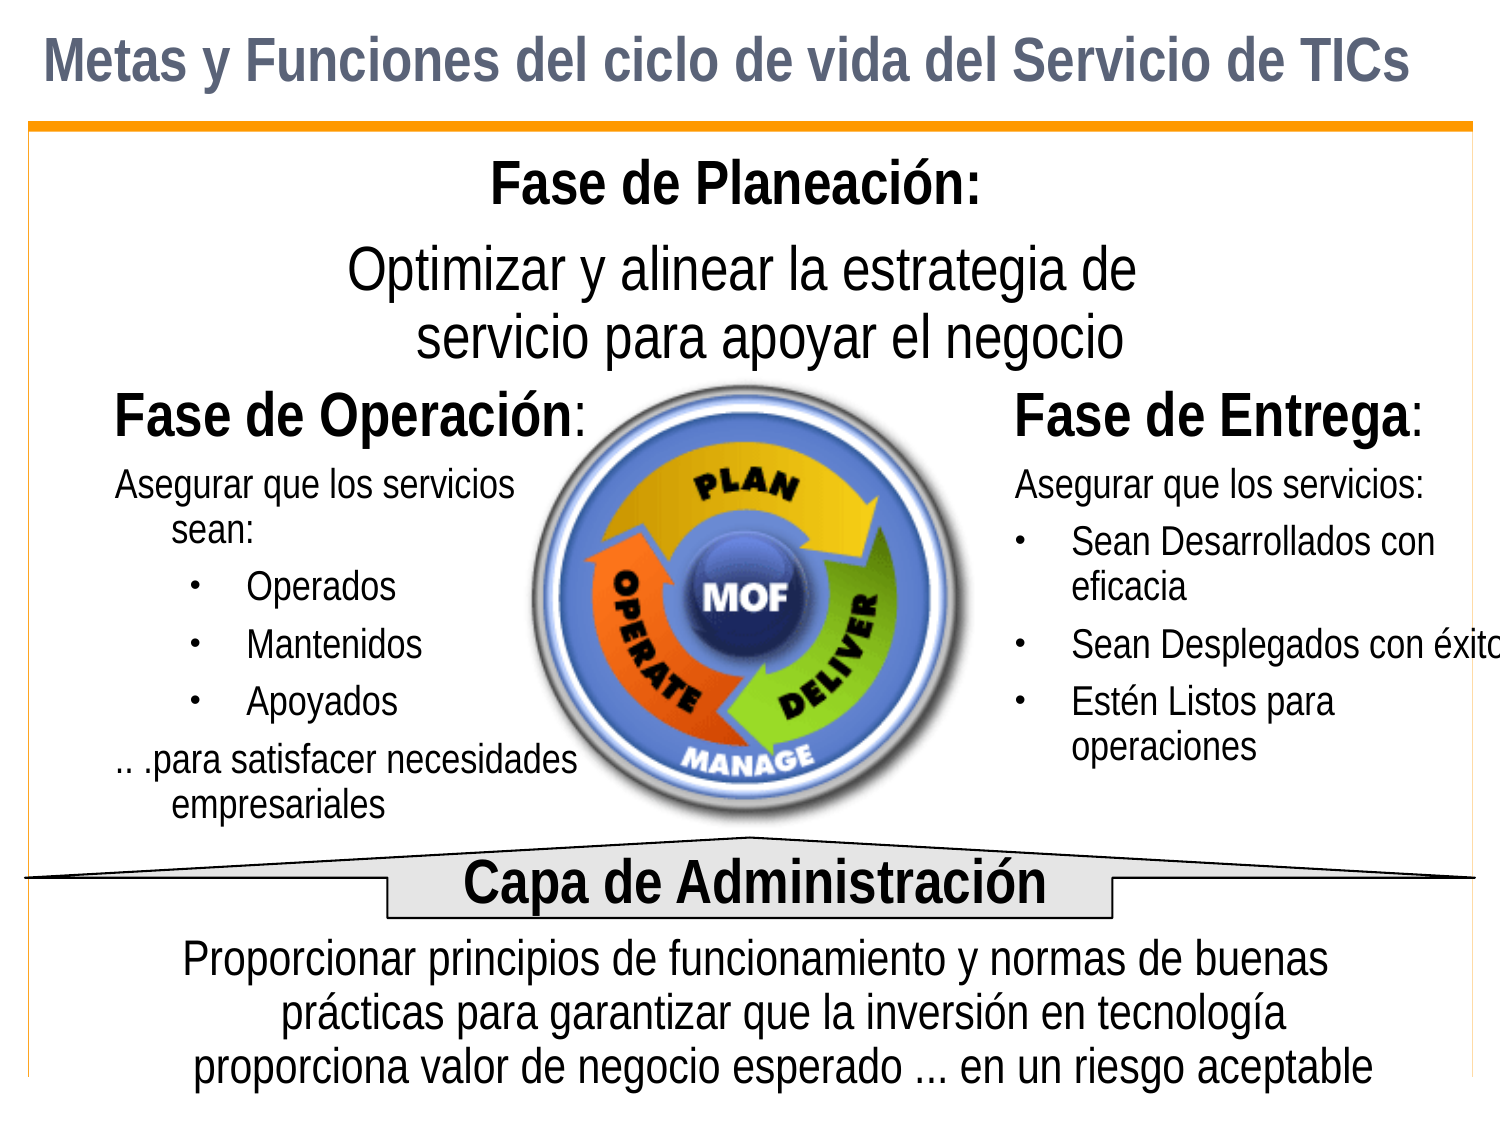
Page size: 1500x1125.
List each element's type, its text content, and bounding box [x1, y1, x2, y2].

text_box Fase de Planeación: Optimizar y alinear la estrategia de servicio para apoyar el negocio [249, 143, 1238, 374]
picture [521, 374, 1163, 838]
text_box Fase de Entrega: Asegurar que los servicios: Sean Desarrollados con eficacia Sean Desplegados con éxito Estén Listos para operaciones [1163, 374, 1500, 778]
title Metas y Funciones del ciclo de vida del Servicio de TICs [27, 0, 1476, 138]
text_box Capa de Administración Proporcionar principios de funcionamiento y normas de buenas prácticas para garantizar que la inversión en tecnología proporciona valor de negocio esperado ... en un riesgo aceptable [112, 842, 1400, 1102]
text_box Fase de Operación: Asegurar que los servicios sean: Operados Mantenidos Apoyados .. .para satisfacer necesidades empresariales [99, 374, 520, 835]
text_box [1400, 873, 1475, 878]
text_box [24, 872, 112, 878]
